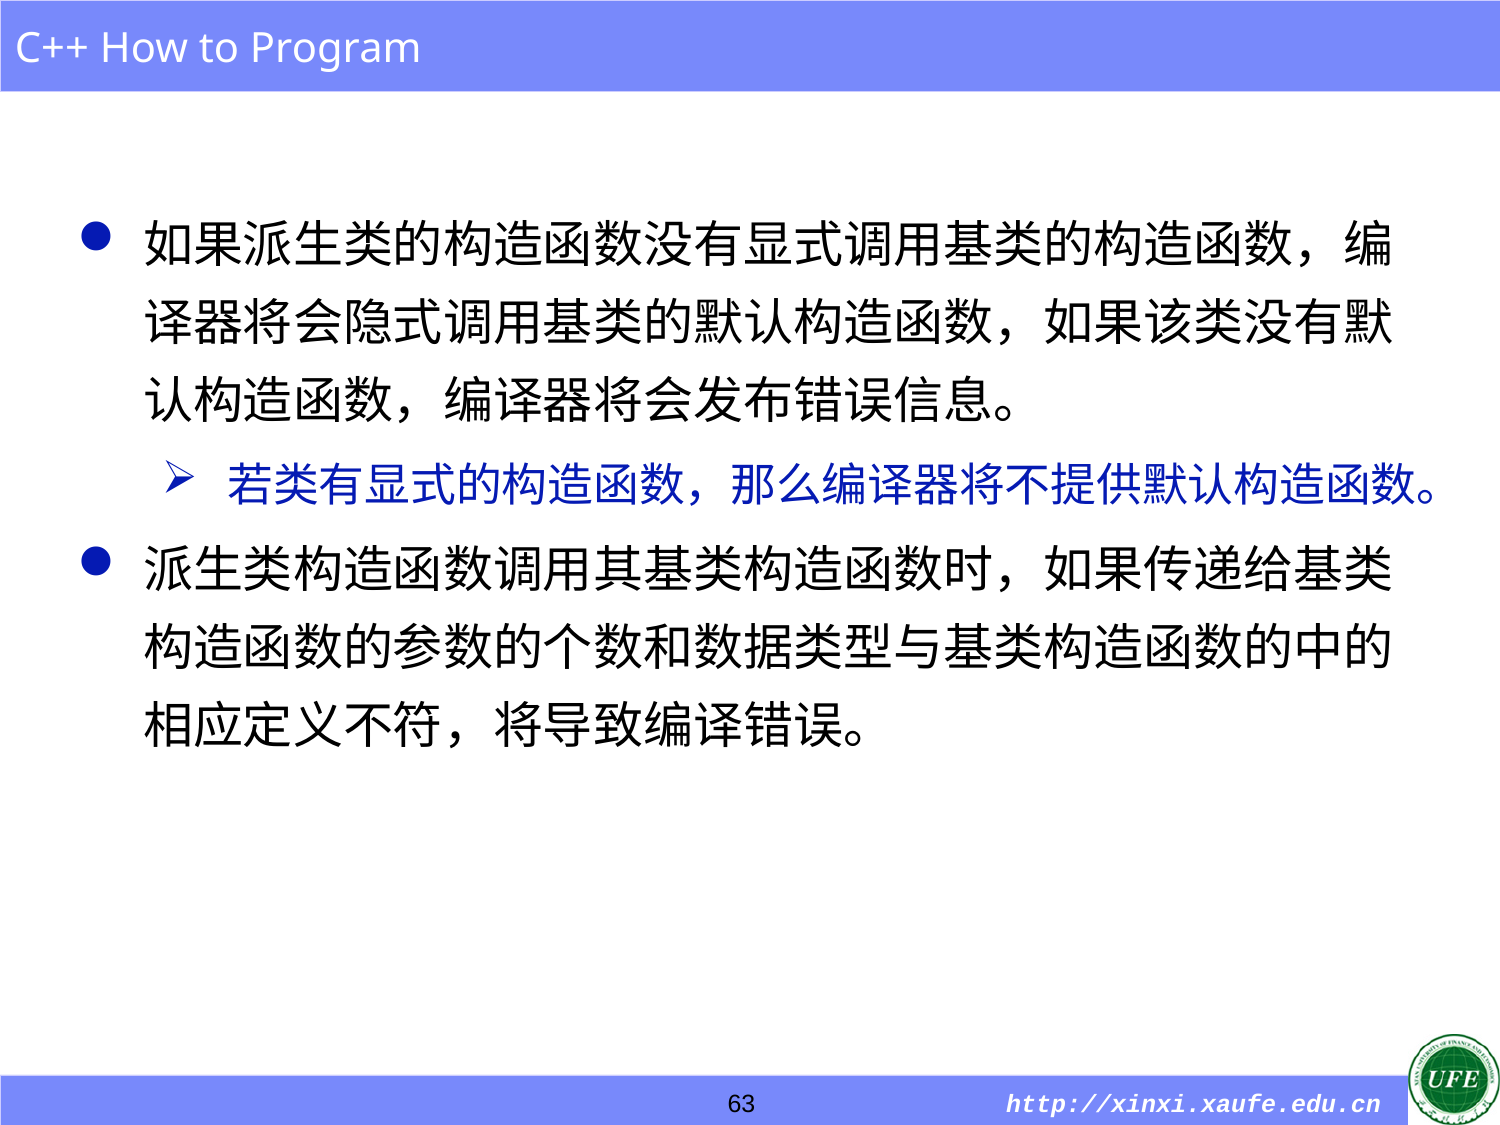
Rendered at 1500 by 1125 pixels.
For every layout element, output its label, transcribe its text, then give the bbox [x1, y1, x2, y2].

list 如果派生类的构造函数没有显式调用基类的构造函数，编译器将会隐式调用基类的默认构造函数，如果该类没有默认构造函数，编译器将会发布错误信息。 若类有显式的构造函数，那么编译器将不提供默认构造函数。 派生类构造函数调用其基类构造函数时，如果传递给基类构造函数的参数的个数和数据类型与基类构造函数的中的相应定义不符，将导致编译错误。 [62, 187, 1438, 938]
slide_number 63 [712, 1080, 813, 1121]
picture [1408, 1034, 1500, 1125]
